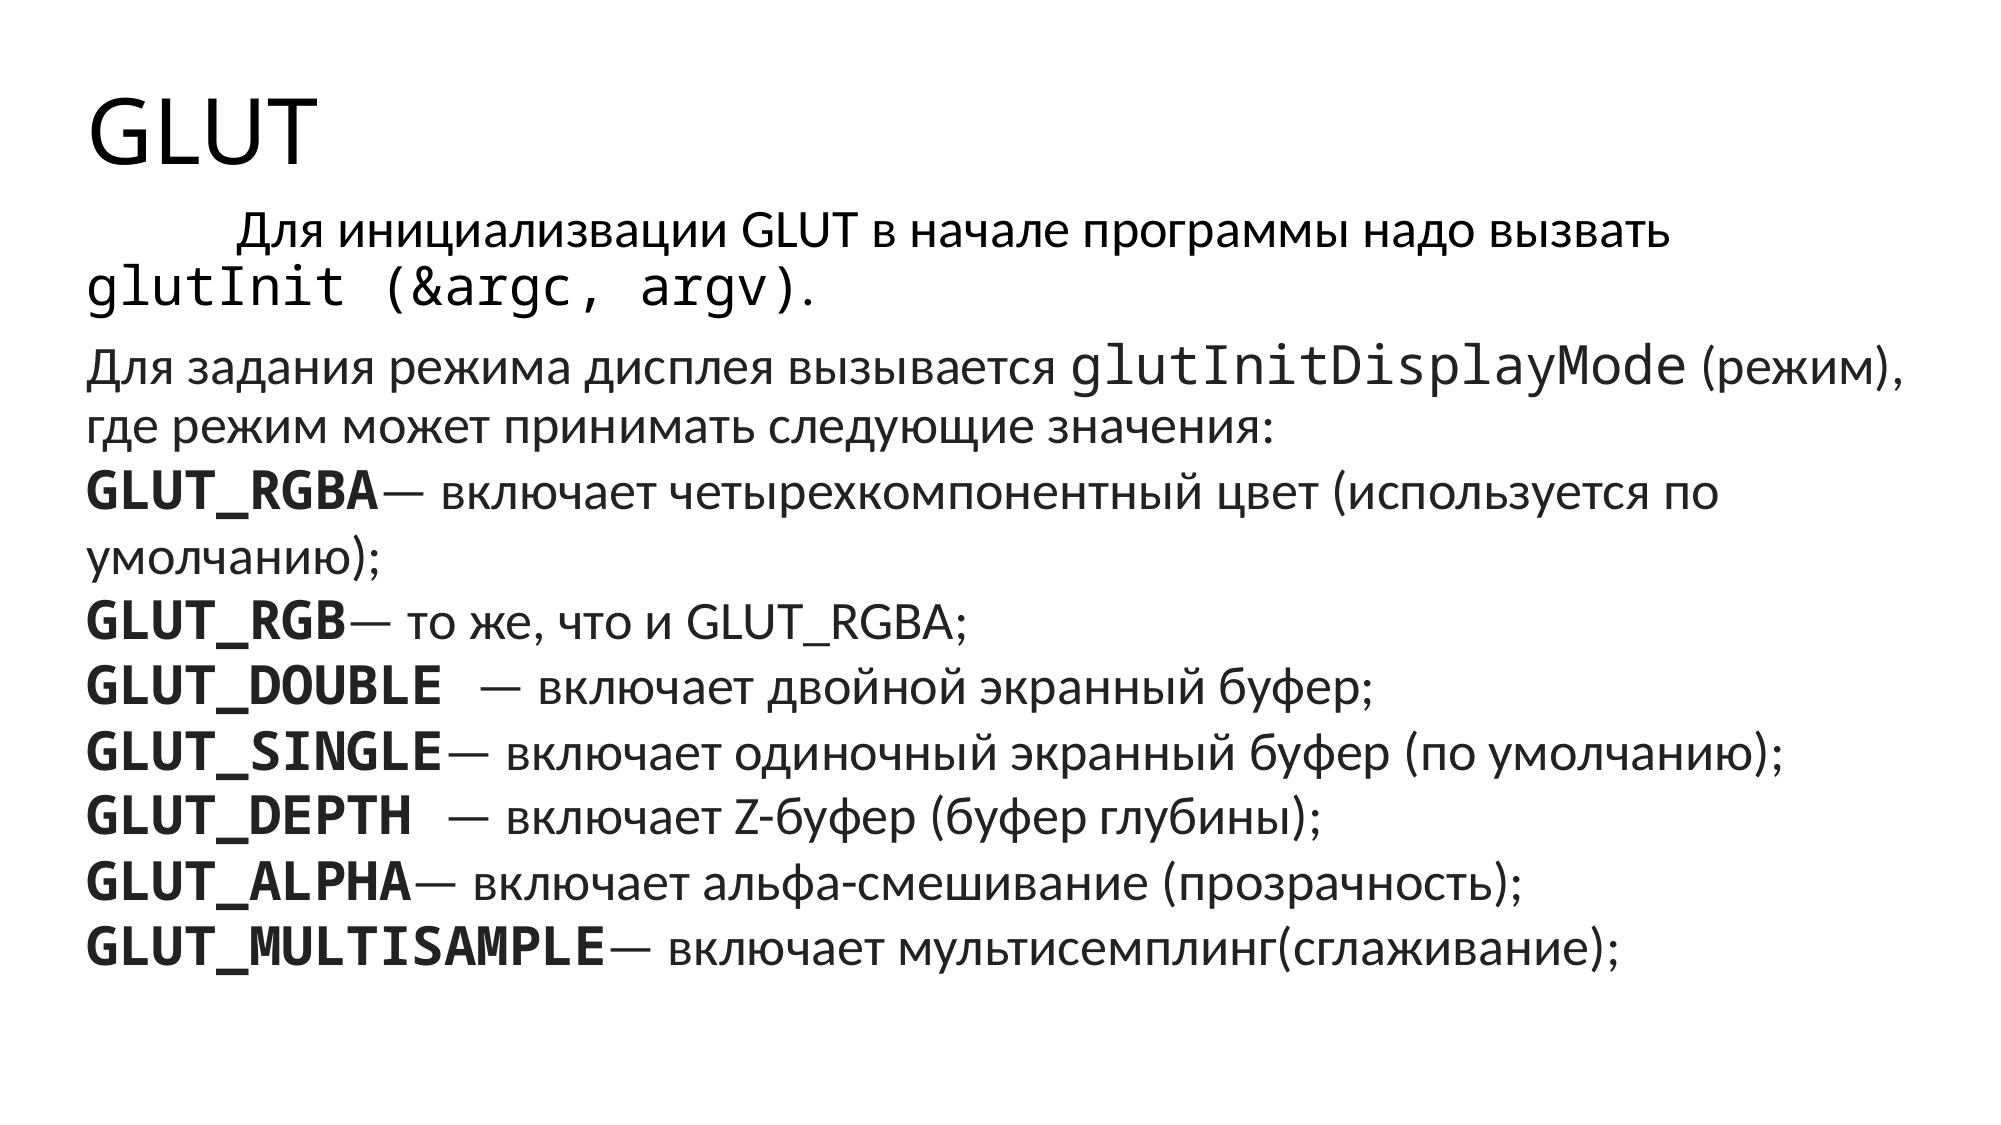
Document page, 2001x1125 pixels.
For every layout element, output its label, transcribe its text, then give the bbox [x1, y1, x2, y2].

list Для инициализвации GLUT в начале программы надо вызвать glutInit (&argc, argv). Для задания режима дисплея вызывается glutInitDisplayMode (режим), где режим может принимать следующие значения: GLUT_RGBA— включает четырехкомпонентный цвет (используется по умолчанию); GLUT_RGB— то же, что и GLUT_RGBA; GLUT_DOUBLE — включает двойной экранный буфер; GLUT_SINGLE— включает одиночный экранный буфер (по умолчанию); GLUT_DEPTH — включает Z-буфер (буфер глубины); GLUT_ALPHA— включает альфа-смешивание (прозрачность); GLUT_MULTISAMPLE— включает мультисемплинг(сглаживание); [71, 192, 1929, 1047]
title GLUT [71, 61, 1797, 192]
